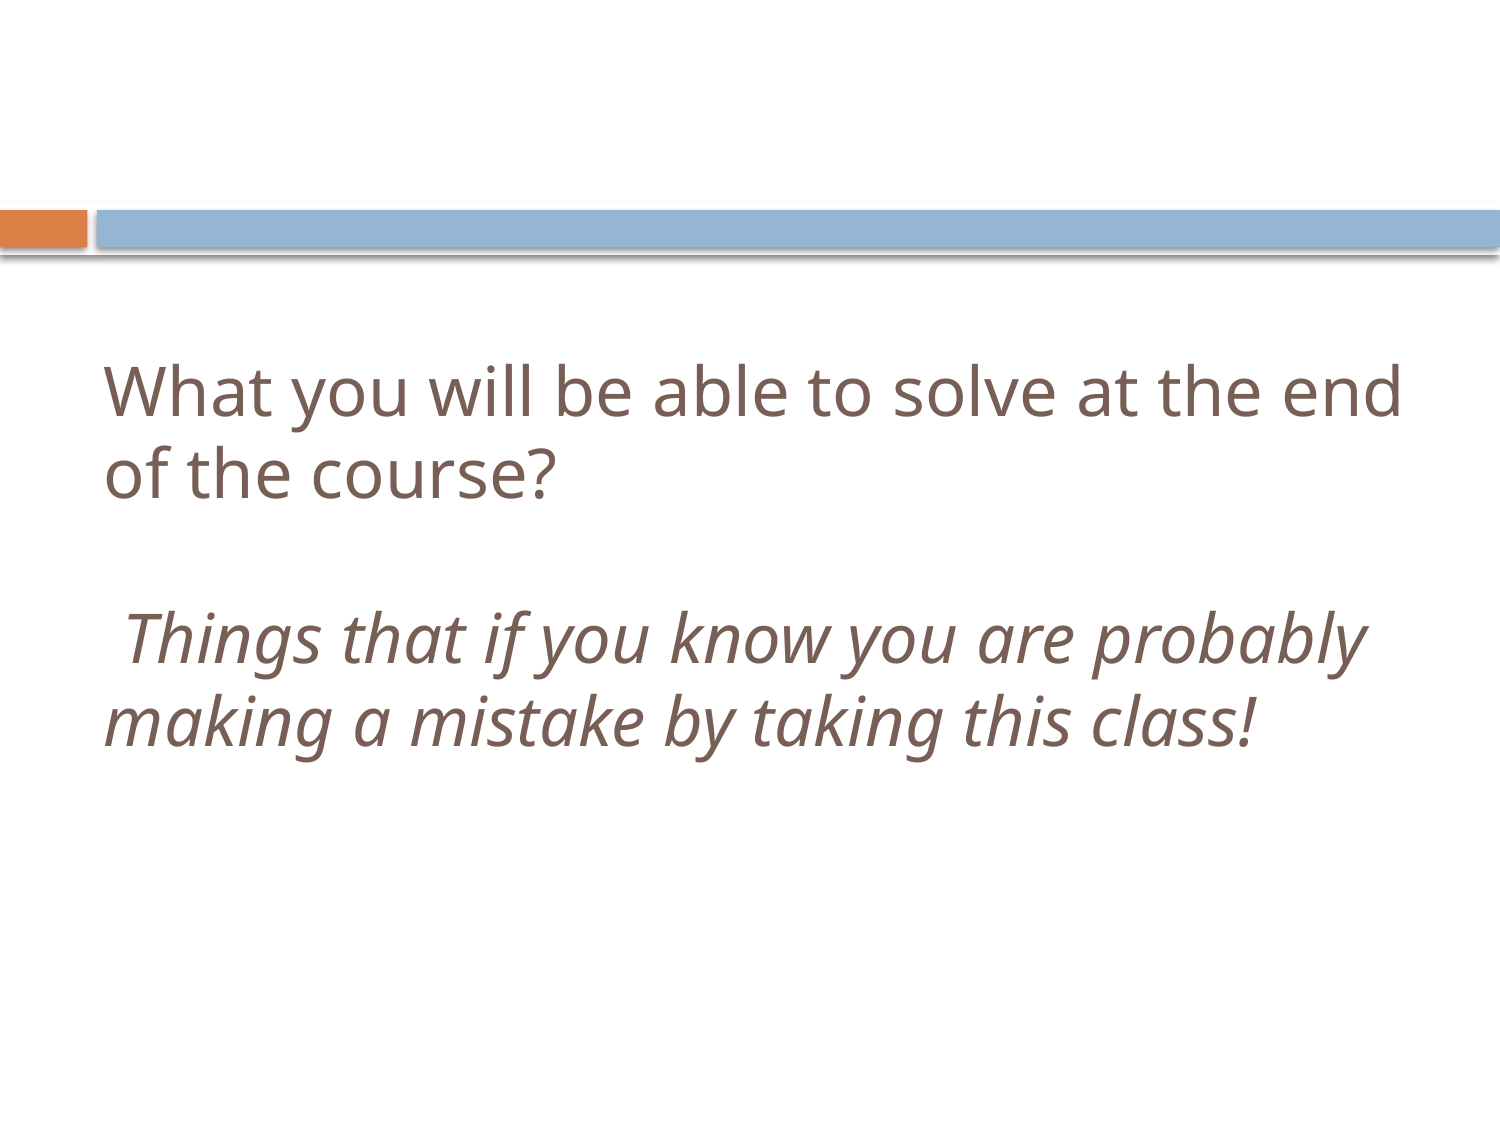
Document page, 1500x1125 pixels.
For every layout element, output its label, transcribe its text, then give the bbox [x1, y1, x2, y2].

title What you will be able to solve at the end of the course? Things that if you know you are probably making a mistake by taking this class! [89, 256, 1427, 851]
